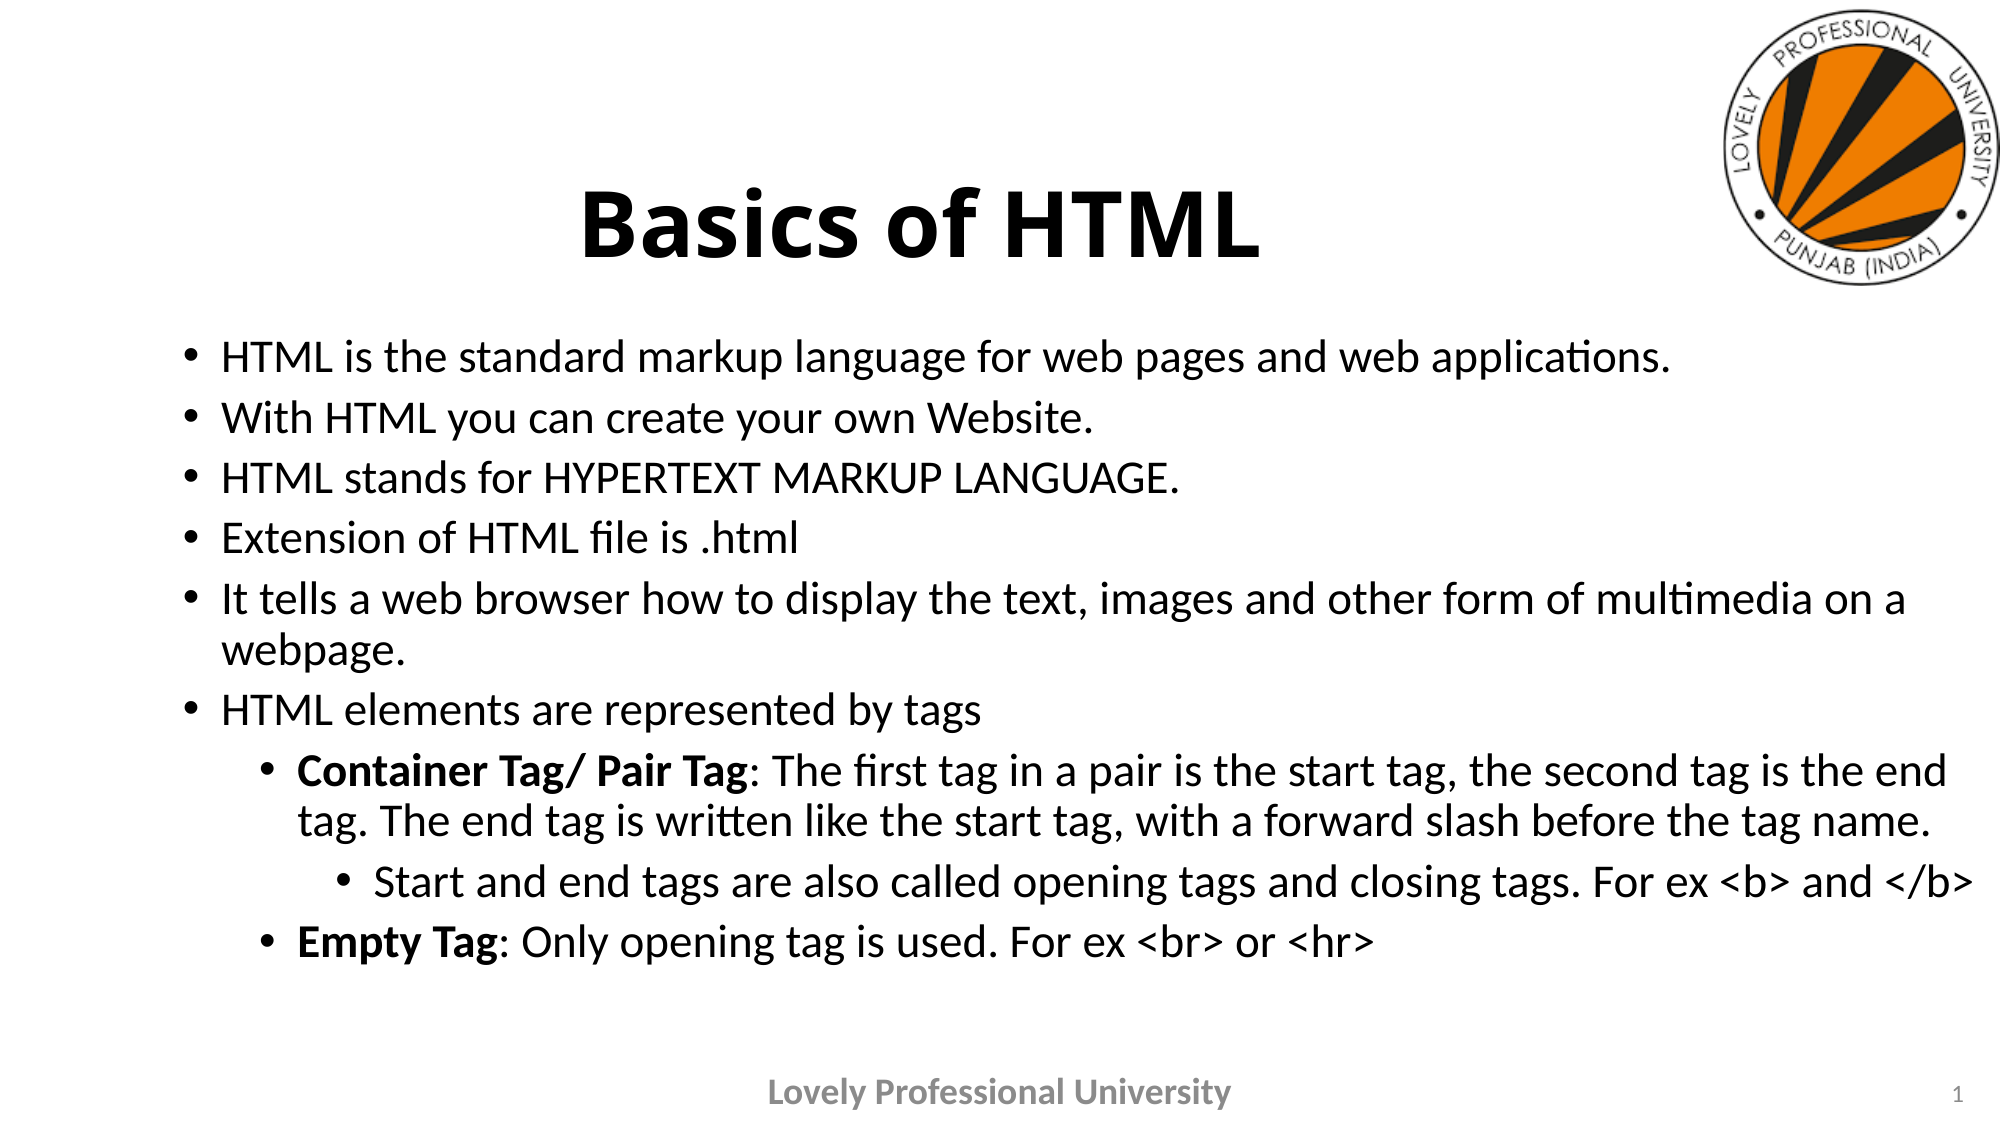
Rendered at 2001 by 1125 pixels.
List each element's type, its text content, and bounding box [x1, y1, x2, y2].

footer Lovely Professional University [604, 1059, 1396, 1120]
title Basics of HTML [181, 170, 1659, 286]
picture [1723, 0, 2000, 286]
list HTML is the standard markup language for web pages and web applications. With HTML you can create your own Website. HTML stands for HYPERTEXT MARKUP LANGUAGE. Extension of HTML file is .html It tells a web browser how to display the text, images and other form of multimedia on a webpage. HTML elements are represented by tags Container Tag/ Pair Tag: The first tag in a pair is the start tag, the second tag is the end tag. The end tag is written like the start tag, with a forward slash before the tag name. Start and end tags are also called opening tags and closing tags. For ex <b> and </b> Empty Tag: Only opening tag is used. For ex <br> or <hr> [91, 324, 2000, 994]
slide_number 1 [1764, 1057, 1980, 1117]
